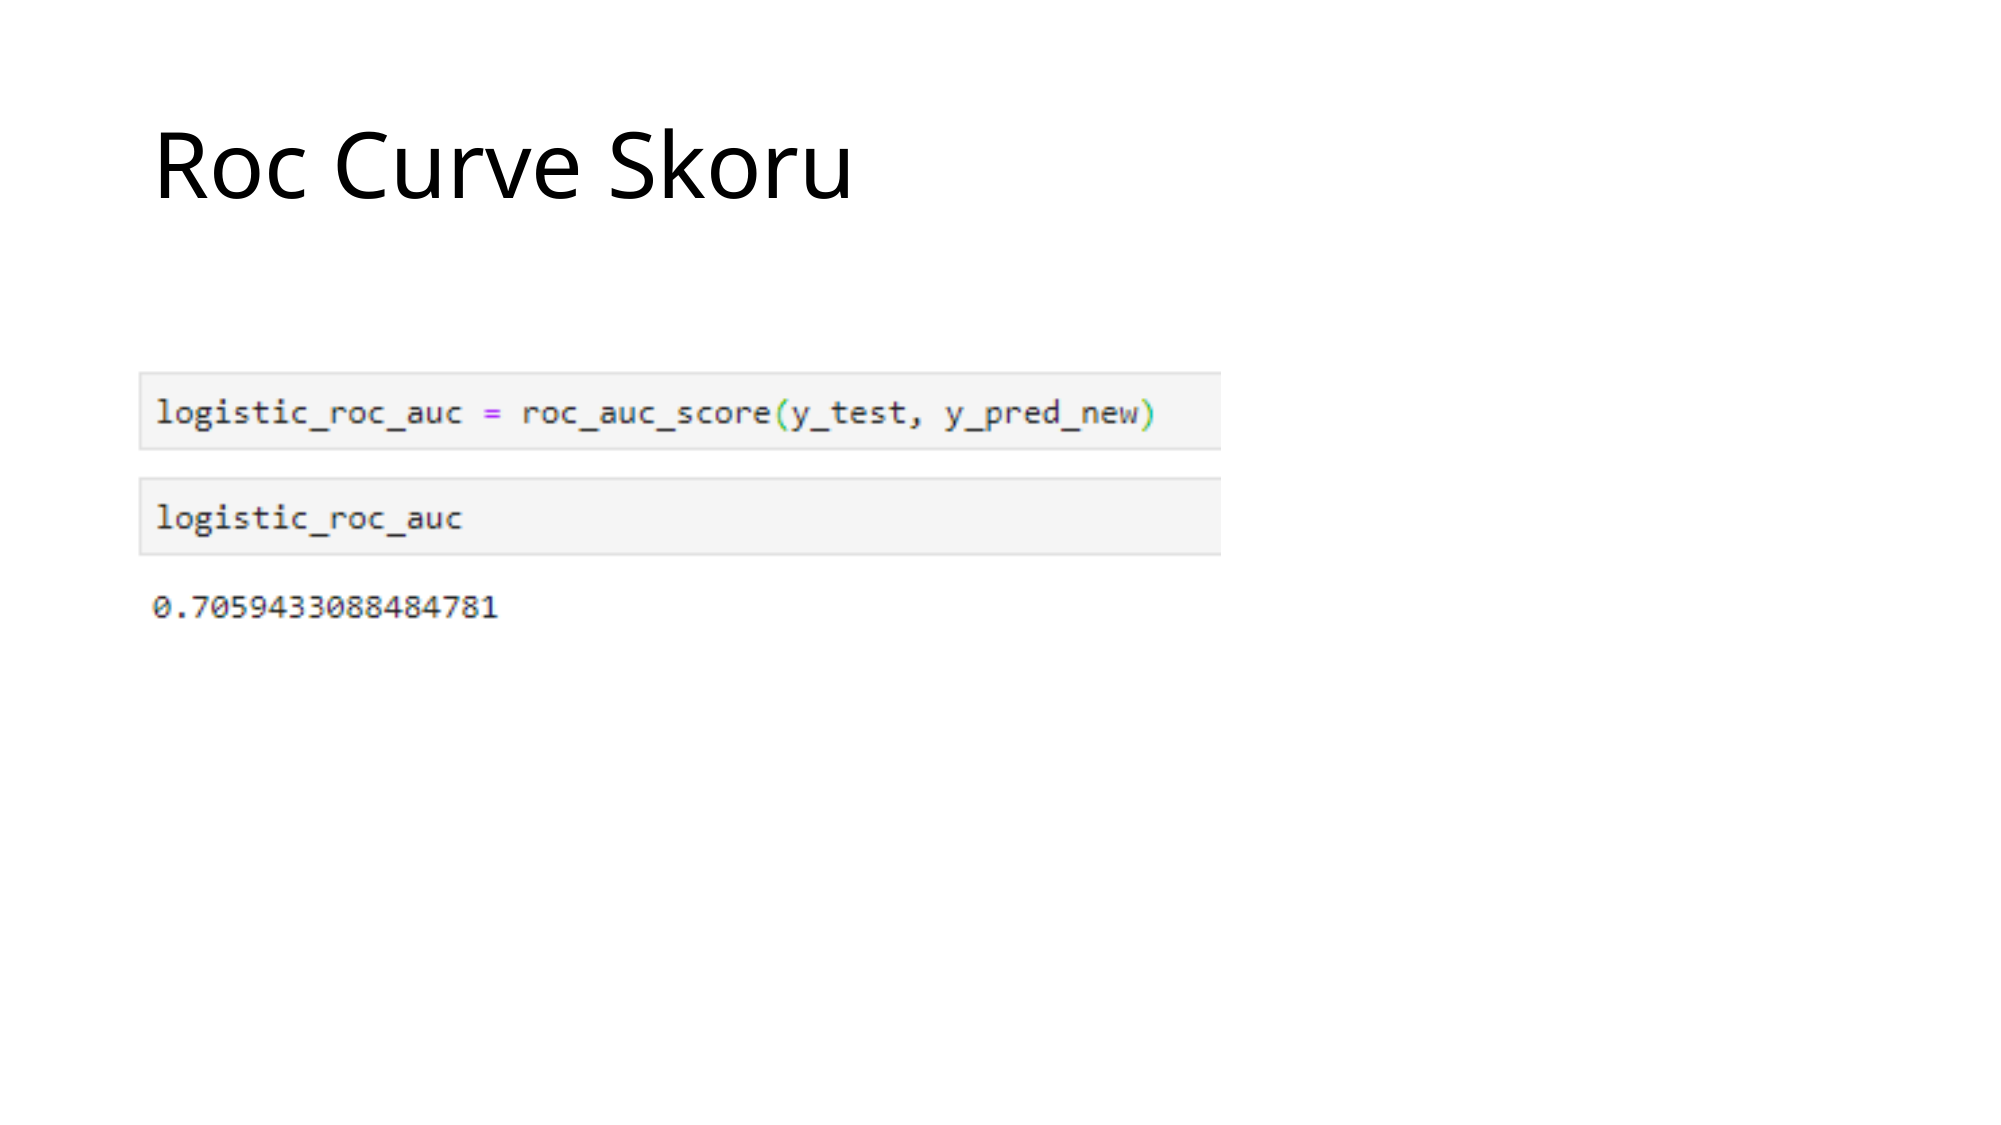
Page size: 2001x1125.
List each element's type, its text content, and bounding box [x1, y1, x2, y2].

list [137, 370, 1221, 670]
title Roc Curve Skoru [137, 59, 1863, 278]
